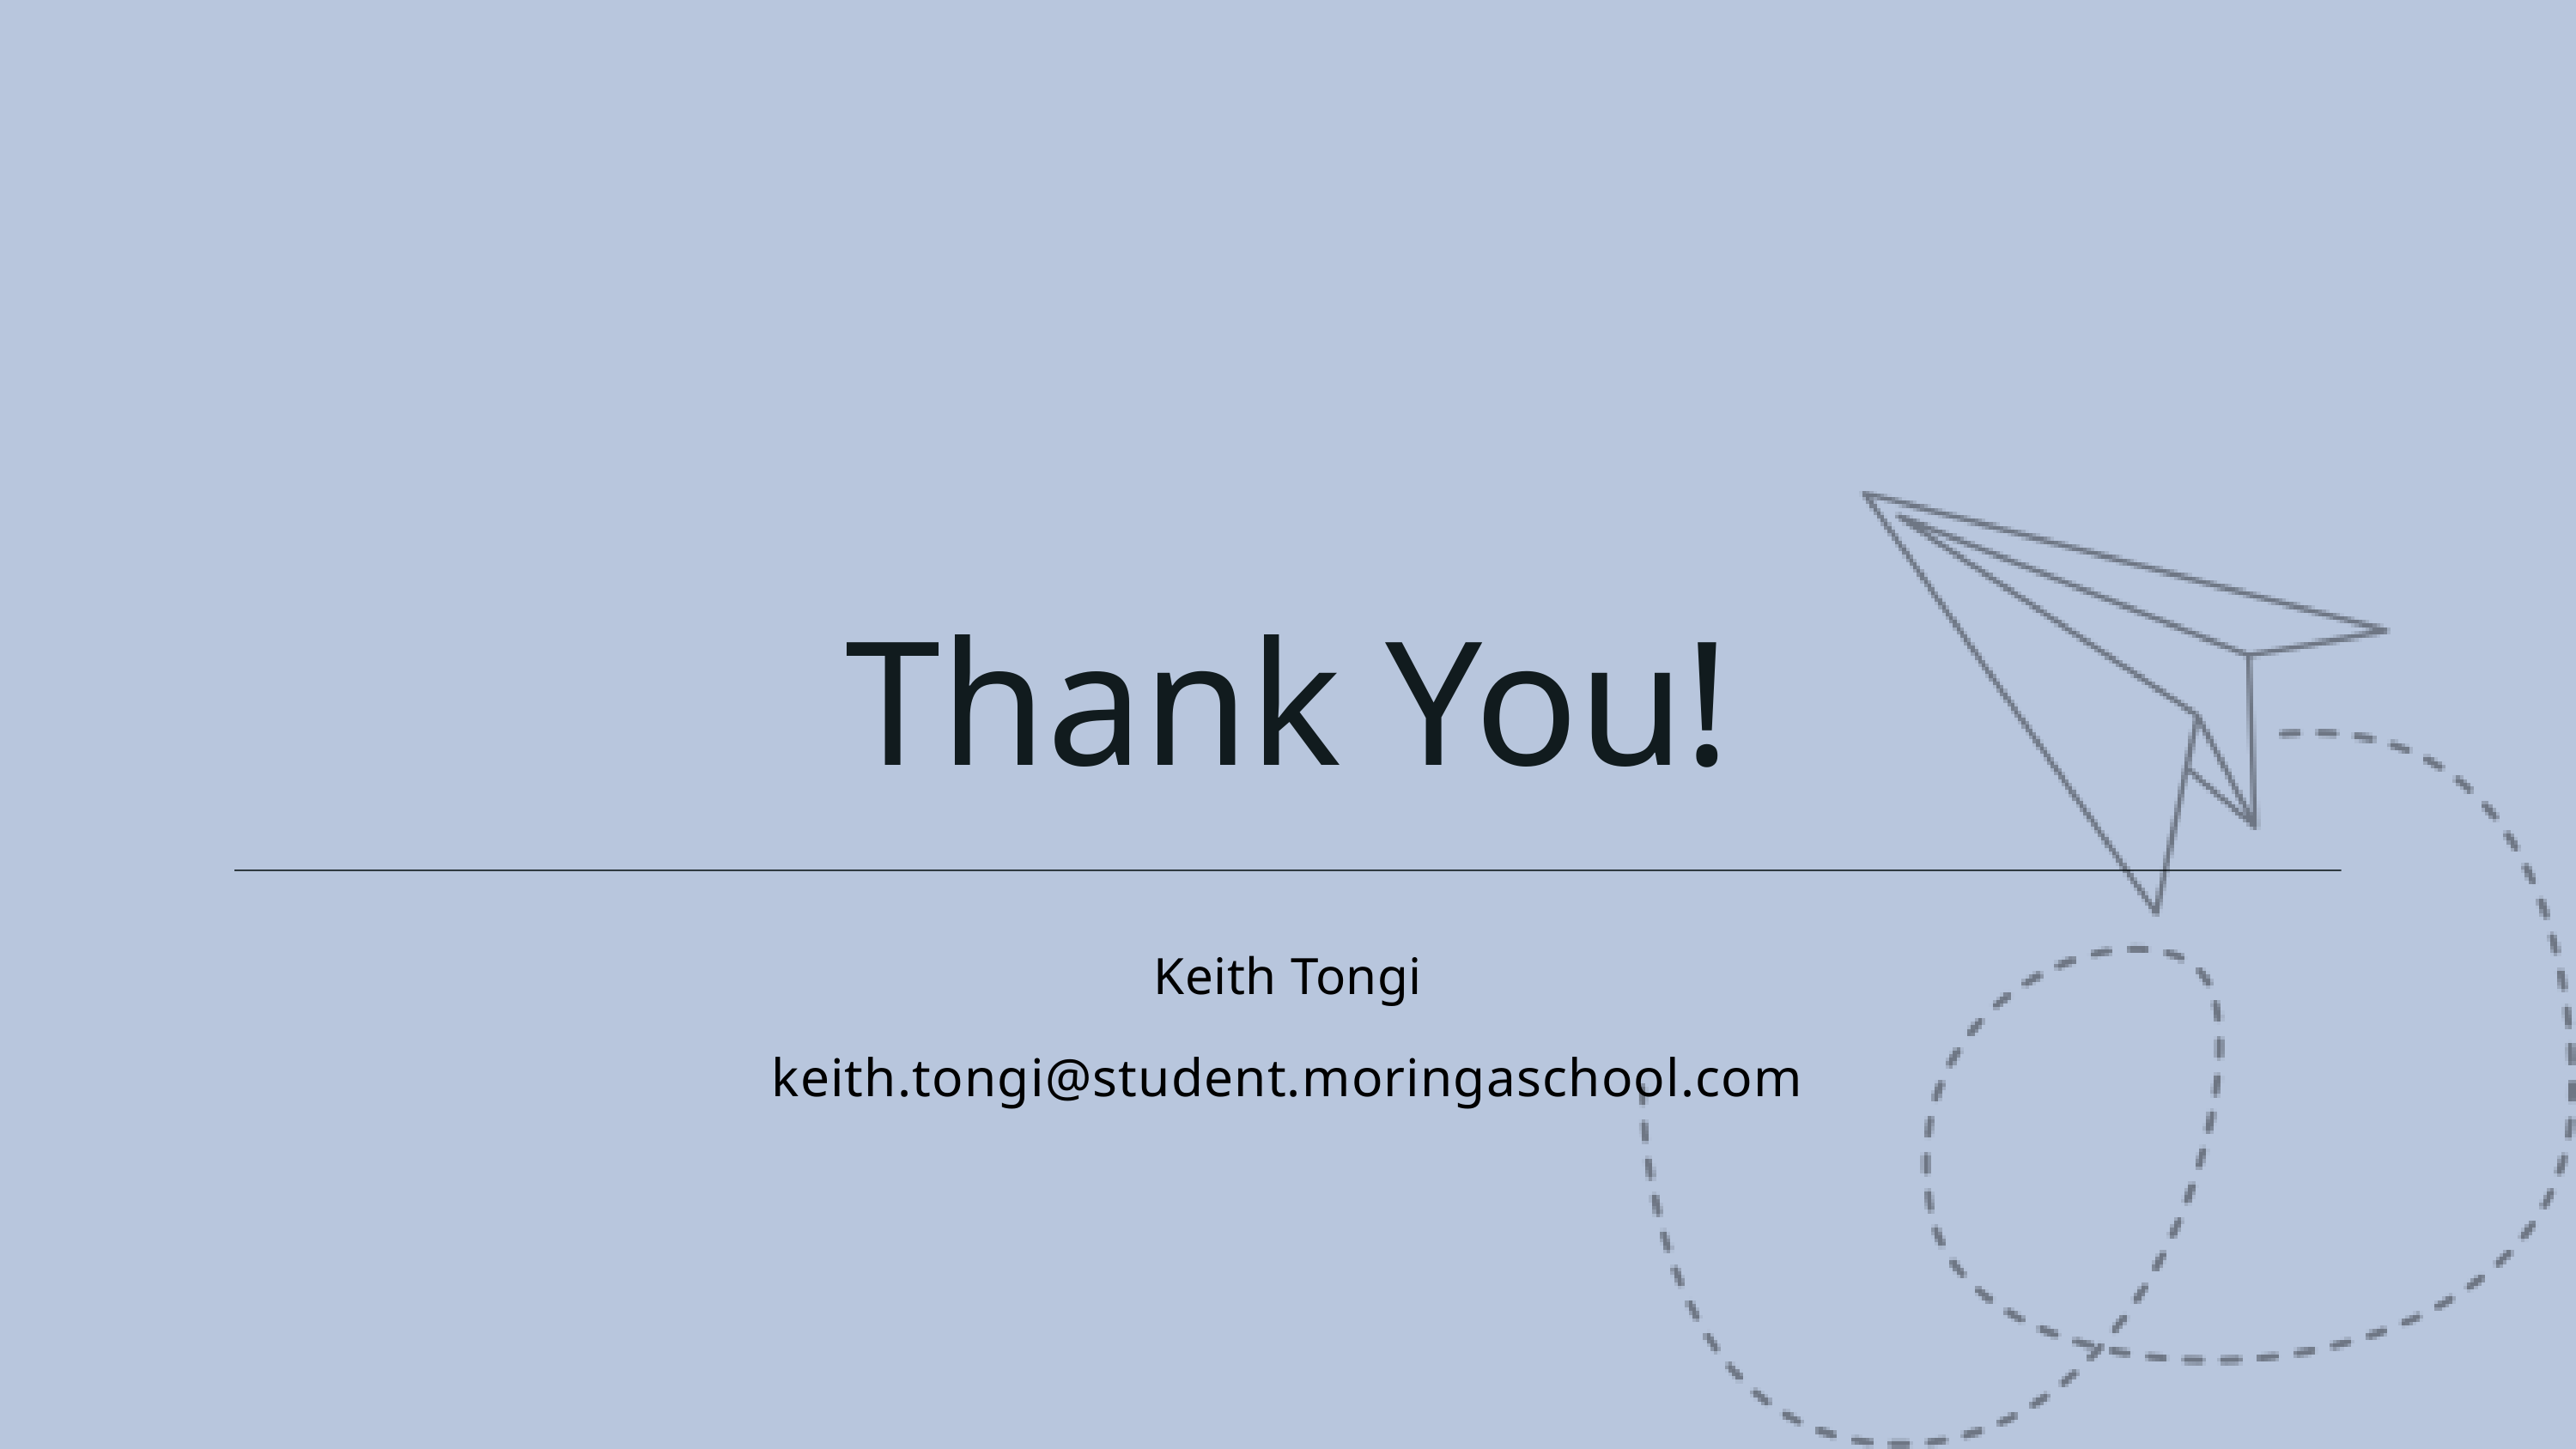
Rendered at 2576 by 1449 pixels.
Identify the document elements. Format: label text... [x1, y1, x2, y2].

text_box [684, 940, 1892, 1096]
text_box Thank You! [361, 593, 2215, 800]
text_box [1638, 491, 2576, 1449]
